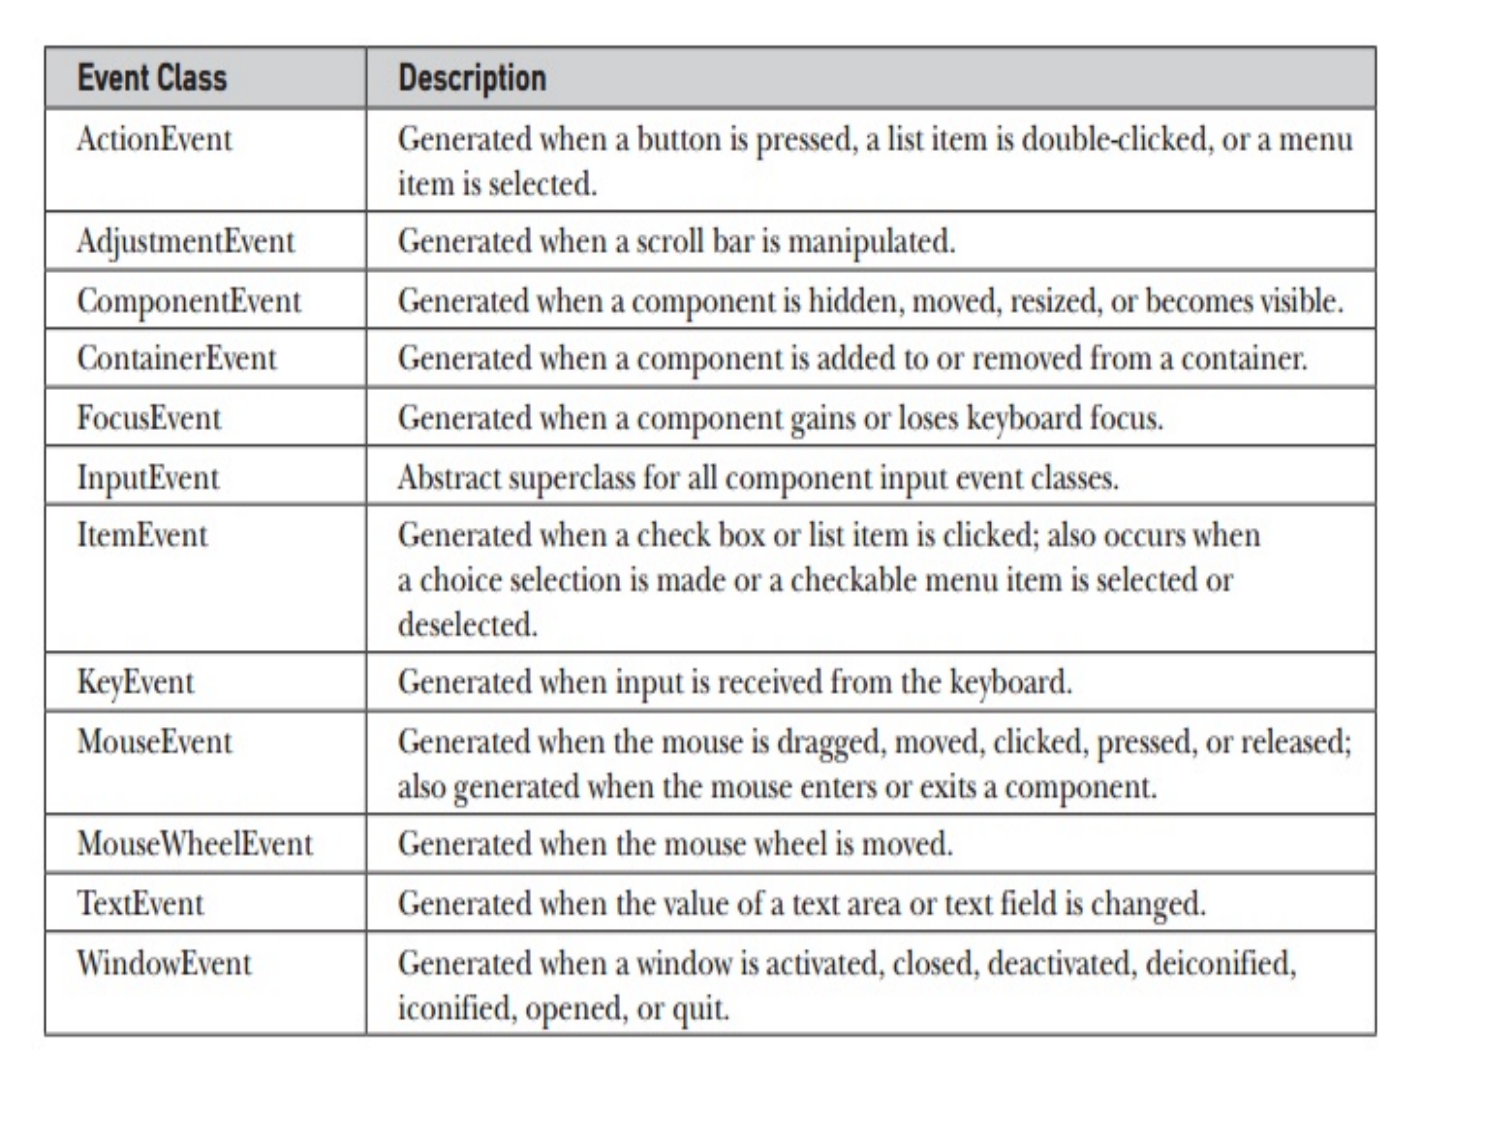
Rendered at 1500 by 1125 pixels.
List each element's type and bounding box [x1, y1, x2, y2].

picture [0, 0, 1422, 1051]
